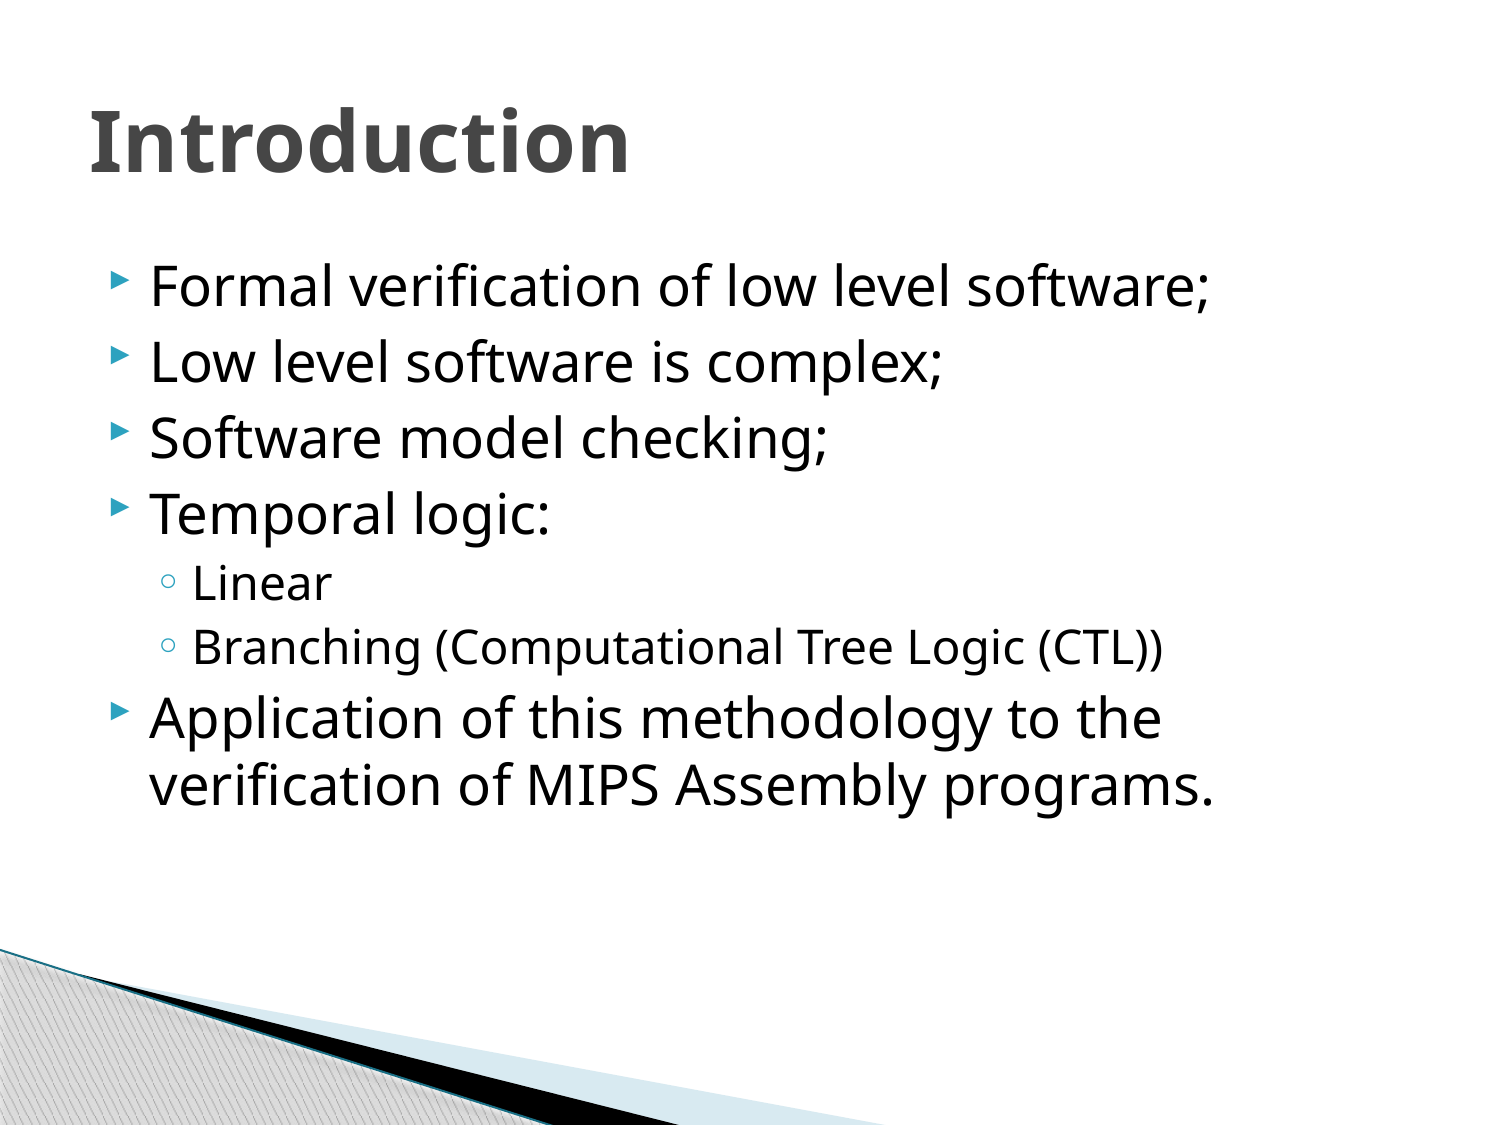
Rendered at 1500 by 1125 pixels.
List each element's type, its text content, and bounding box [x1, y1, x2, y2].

title Introduction [75, 45, 1425, 233]
list Formal verification of low level software; Low level software is complex; Software model checking; Temporal logic: Linear Branching (Computational Tree Logic (CTL)) Application of this methodology to the verification of MIPS Assembly programs. [75, 243, 1425, 986]
